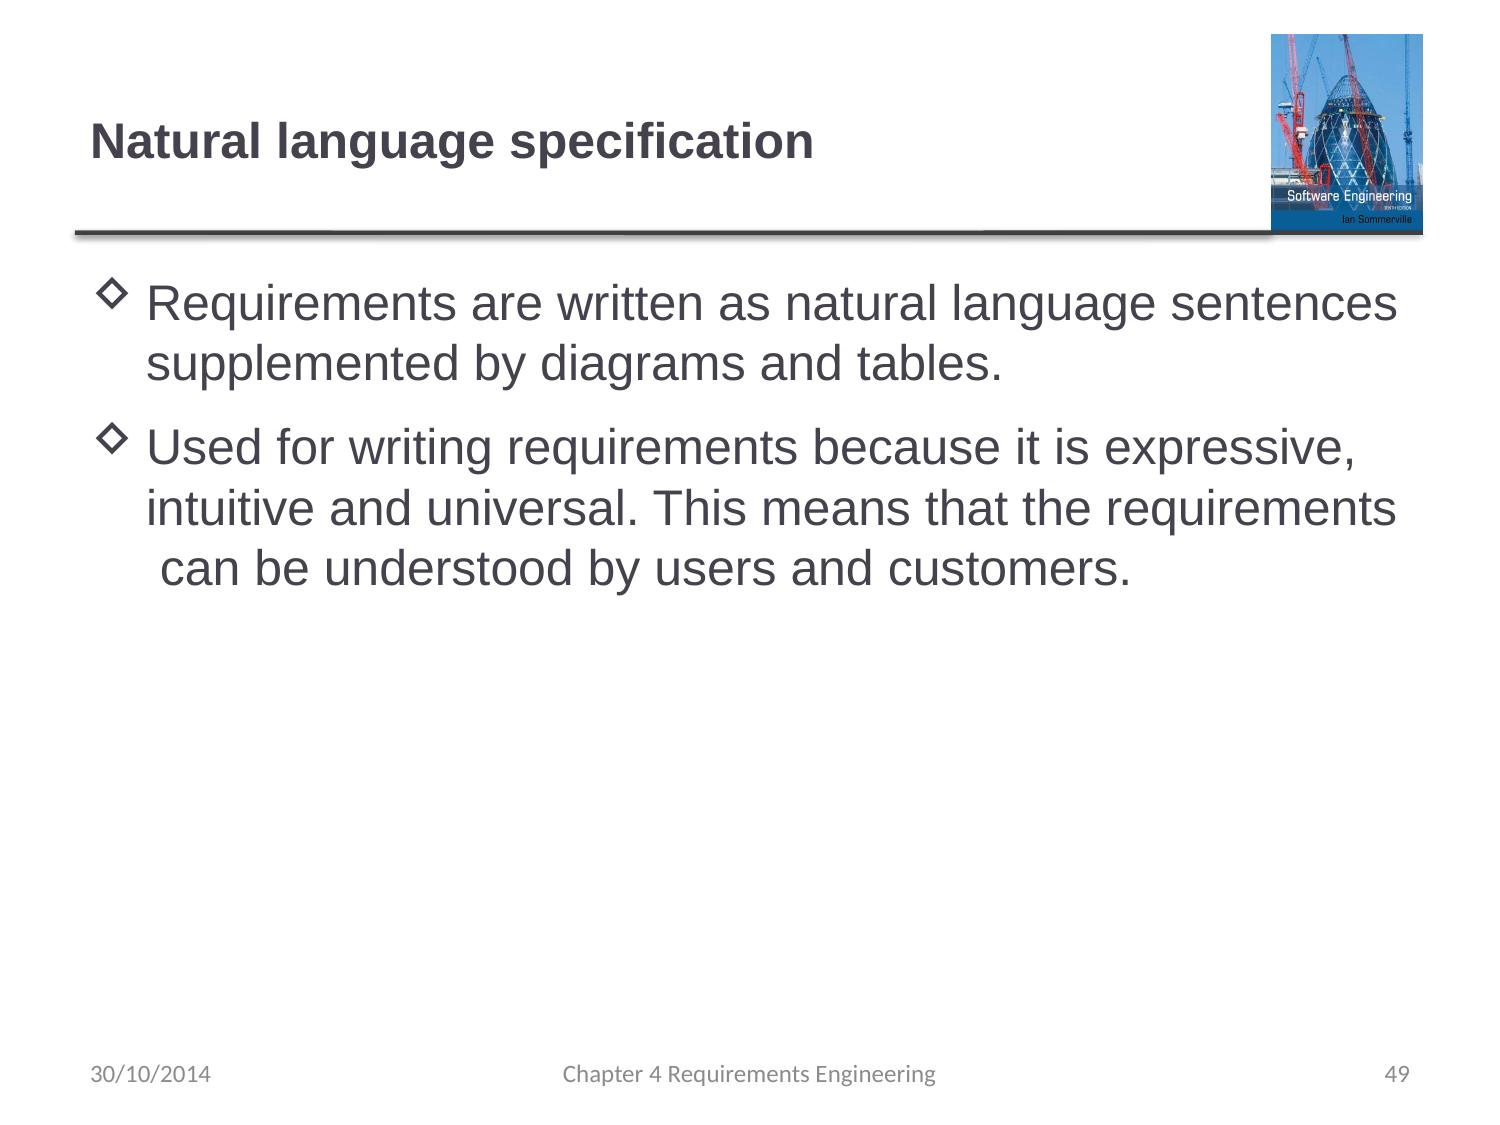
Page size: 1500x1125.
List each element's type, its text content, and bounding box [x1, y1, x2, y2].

footer Chapter 4 Requirements Engineering [512, 1042, 988, 1103]
title Natural language specification [74, 44, 1272, 233]
slide_number 49 [1074, 1042, 1425, 1103]
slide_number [75, 1042, 425, 1103]
list Requirements are written as natural language sentences supplemented by diagrams and tables. Used for writing requirements because it is expressive, intuitive and universal. This means that the requirements can be understood by users and customers. [75, 262, 1425, 1005]
picture [1271, 34, 1423, 230]
